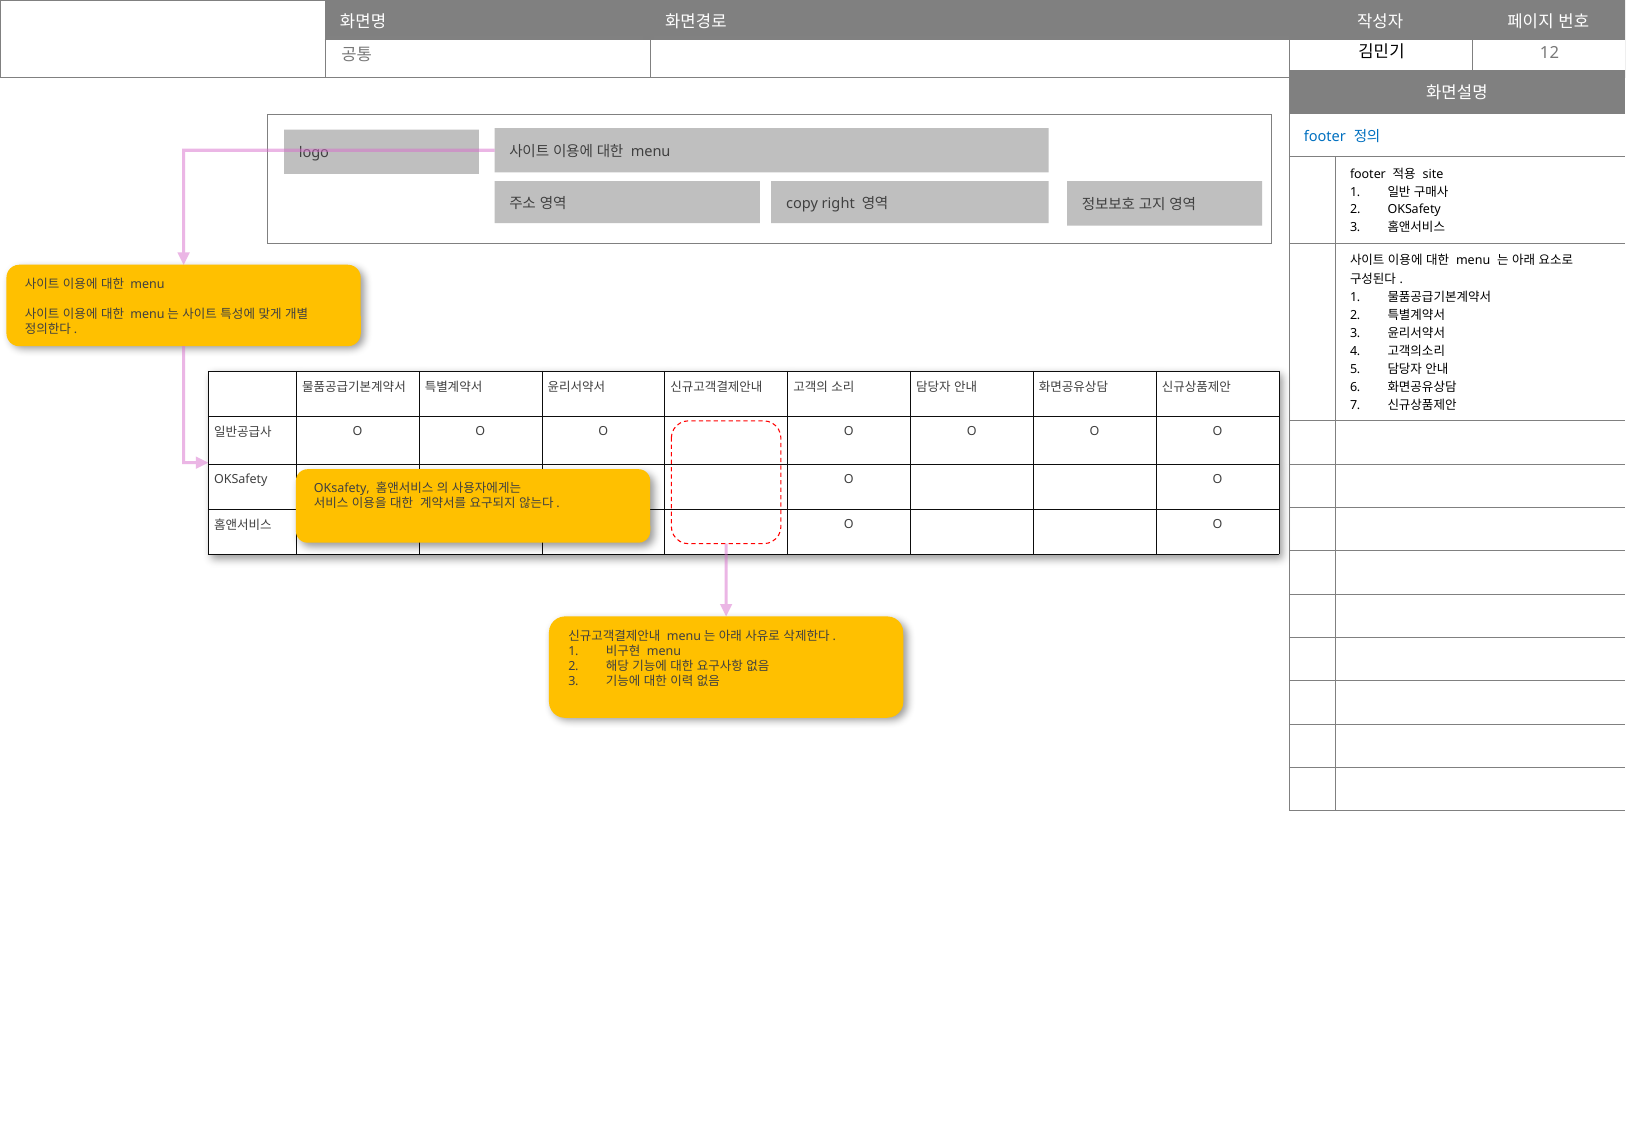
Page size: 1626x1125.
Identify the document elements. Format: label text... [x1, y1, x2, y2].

table_cell O [297, 417, 419, 464]
text_box [653, 35, 1289, 72]
table_cell [1336, 768, 1625, 810]
table_cell footer 정의 [1290, 114, 1625, 156]
table_cell [1290, 551, 1335, 594]
text_box OKsafety, 홈앤서비스 의 사용자에게는 서비스 이용을 대한 계약서를 요구되지 않는다. [294, 467, 652, 545]
text_box 사이트 이용에 대한 menu [493, 127, 1050, 174]
table_header 물품공급기본계약서 [297, 372, 419, 416]
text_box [183, 149, 496, 266]
table_cell [1336, 725, 1625, 767]
table_cell O [911, 417, 1033, 464]
table_cell O [1157, 417, 1279, 464]
table_cell [665, 510, 724, 554]
table_cell [781, 465, 787, 509]
table_cell [1336, 508, 1625, 550]
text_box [137, 391, 255, 418]
table_cell [1336, 421, 1625, 464]
table_header 화면설명 [1290, 71, 1625, 113]
table_cell O [788, 465, 910, 509]
text_box 사이트 이용에 대한 menu 사이트 이용에 대한 menu는 사이트 특성에 맞게 개별 정의한다. [4, 263, 363, 348]
table_cell [1034, 465, 1156, 509]
table_cell 홈앤서비스 [209, 510, 296, 554]
table_cell [1336, 551, 1625, 594]
table_cell [1290, 638, 1335, 680]
table_cell [1290, 725, 1335, 767]
table_cell 일반공급사 [209, 417, 296, 464]
table_header 화면공유상담 [1034, 372, 1156, 416]
text_box 정보보호 고지 영역 [1066, 180, 1264, 227]
table_cell [1336, 638, 1625, 680]
table_header 특별계약서 [420, 372, 542, 416]
slide_number 12 [1474, 35, 1625, 70]
table_cell [1290, 508, 1335, 550]
text_box [266, 113, 1273, 245]
table_cell [665, 465, 671, 509]
table_cell [1290, 244, 1335, 420]
table_cell [1336, 681, 1625, 724]
table_cell [1290, 421, 1335, 464]
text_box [689, 579, 764, 583]
table_cell 사이트 이용에 대한 menu 는 아래 요소로 구성된다. 물품공급기본계약서 특별계약서 윤리서약서 고객의소리 담당자 안내 화면공유상담 신규상품제안 [1336, 244, 1625, 420]
table_cell [1336, 465, 1625, 507]
table_header [209, 372, 296, 416]
text_box [669, 419, 783, 546]
table_cell O [788, 510, 910, 554]
table_cell O [543, 417, 664, 464]
table_cell [651, 510, 664, 554]
table_header 신규고객결제안내 [665, 372, 787, 416]
text_box copy right 영역 [770, 180, 1050, 225]
table_header 신규상품제안 [1157, 372, 1279, 416]
table_header 고객의 소리 [788, 372, 910, 416]
table_cell [911, 465, 1033, 509]
table_cell [1290, 157, 1335, 243]
table_cell [728, 510, 787, 554]
text_box 신규고객결제안내 menu는 아래 사유로 삭제한다. 비구현 menu 해당 기능에 대한 요구사항 없음 기능에 대한 이력 없음 [547, 614, 905, 720]
table_cell footer 적용 site 일반 구매사 OKSafety 홈앤서비스 [1336, 157, 1625, 243]
table_cell O [1157, 510, 1279, 554]
table_cell [1290, 465, 1335, 507]
table_cell OKSafety [209, 465, 296, 509]
table_cell [297, 465, 419, 471]
table_cell [297, 548, 305, 554]
table_cell O [1034, 417, 1156, 464]
table_cell [1290, 681, 1335, 724]
text_box logo [282, 128, 481, 148]
text_box 주소 영역 [496, 180, 761, 225]
table_header 윤리서약서 [543, 372, 664, 416]
table_cell [1290, 768, 1335, 810]
table_cell [1336, 595, 1625, 637]
table_cell [1034, 510, 1156, 554]
table_cell O [788, 417, 910, 464]
table_header 담당자 안내 [911, 372, 1033, 416]
table_cell [911, 510, 1033, 554]
table_cell O [420, 417, 542, 464]
table_cell O [1157, 465, 1279, 509]
table_cell [665, 417, 787, 464]
table_cell [1290, 595, 1335, 637]
text_box 공통 [326, 35, 644, 72]
table_cell [543, 465, 664, 509]
